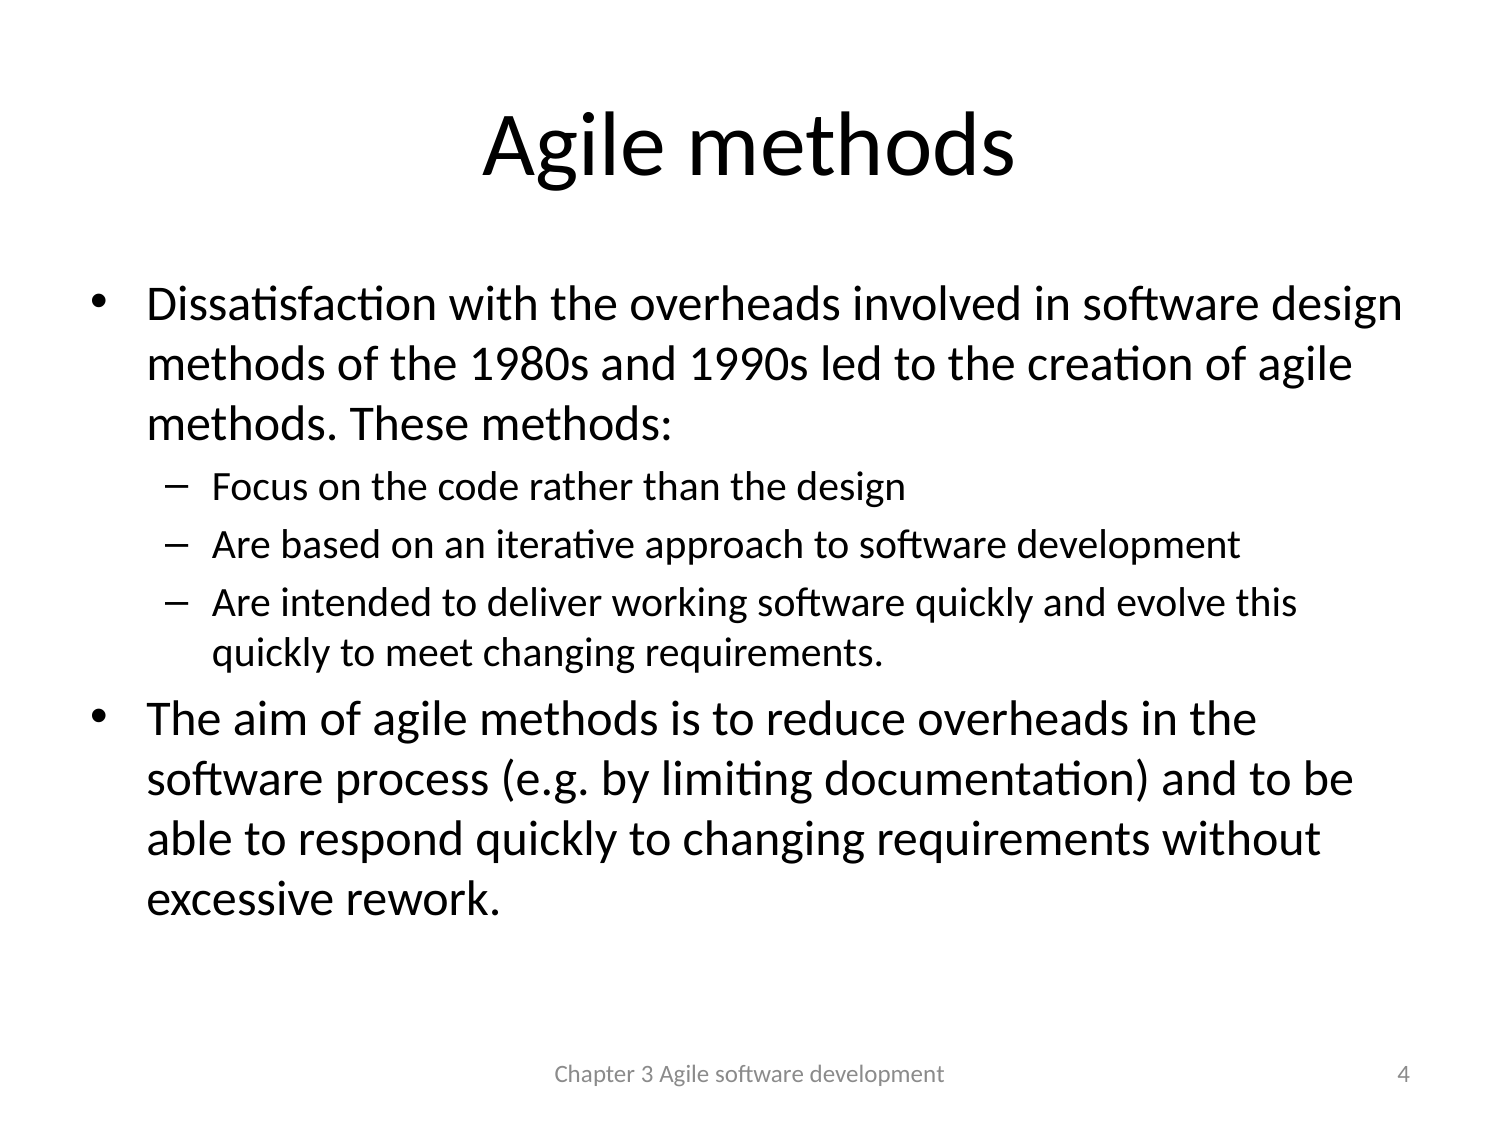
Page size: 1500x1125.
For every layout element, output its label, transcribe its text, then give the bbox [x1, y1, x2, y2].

title Agile methods [75, 45, 1425, 233]
list Dissatisfaction with the overheads involved in software design methods of the 1980s and 1990s led to the creation of agile methods. These methods: Focus on the code rather than the design Are based on an iterative approach to software development Are intended to deliver working software quickly and evolve this quickly to meet changing requirements. The aim of agile methods is to reduce overheads in the software process (e.g. by limiting documentation) and to be able to respond quickly to changing requirements without excessive rework. [75, 262, 1425, 1005]
footer Chapter 3 Agile software development [512, 1042, 988, 1103]
slide_number 4 [1074, 1042, 1425, 1103]
